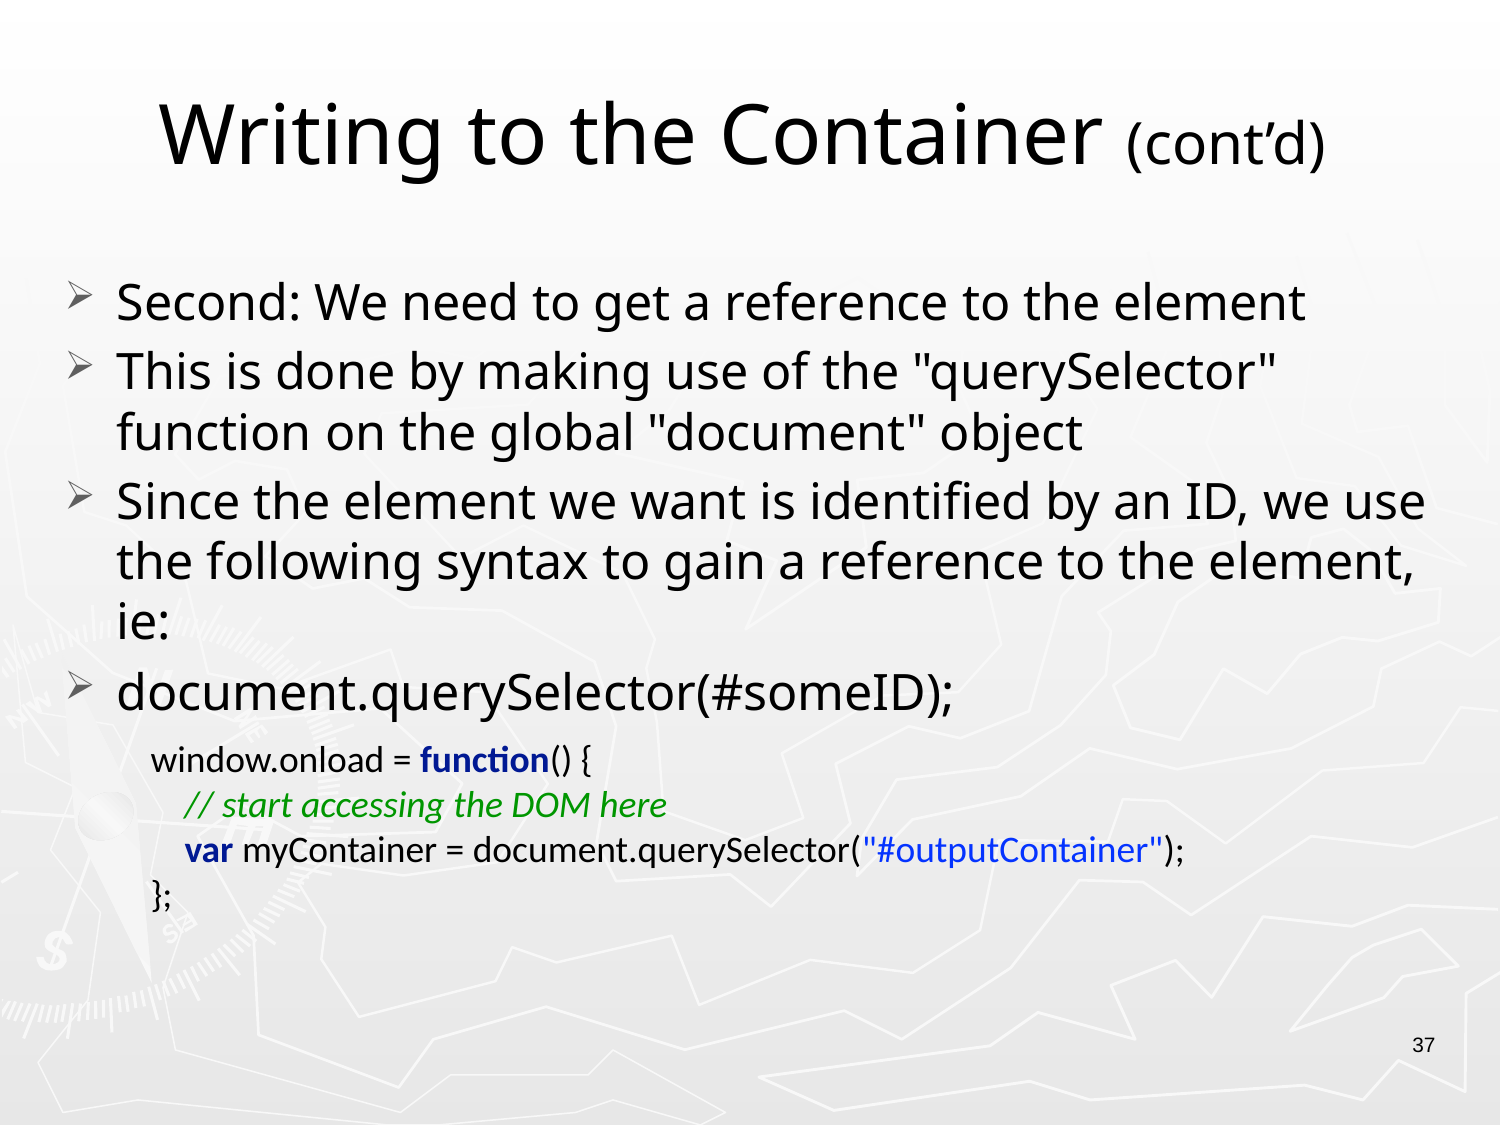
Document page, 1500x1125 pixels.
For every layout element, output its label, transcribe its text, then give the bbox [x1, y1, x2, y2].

list Second: We need to get a reference to the element This is done by making use of the "querySelector" function on the global "document" object Since the element we want is identified by an ID, we use the following syntax to gain a reference to the element, ie: document.querySelector(#someID); [49, 262, 1451, 728]
slide_number 37 [1074, 1024, 1451, 1103]
text_box window.onload = function() { // start accessing the DOM here var myContainer = document.querySelector("#outputContainer"); }; [135, 727, 1226, 923]
title Writing to the Container (cont’d) [49, 37, 1451, 225]
